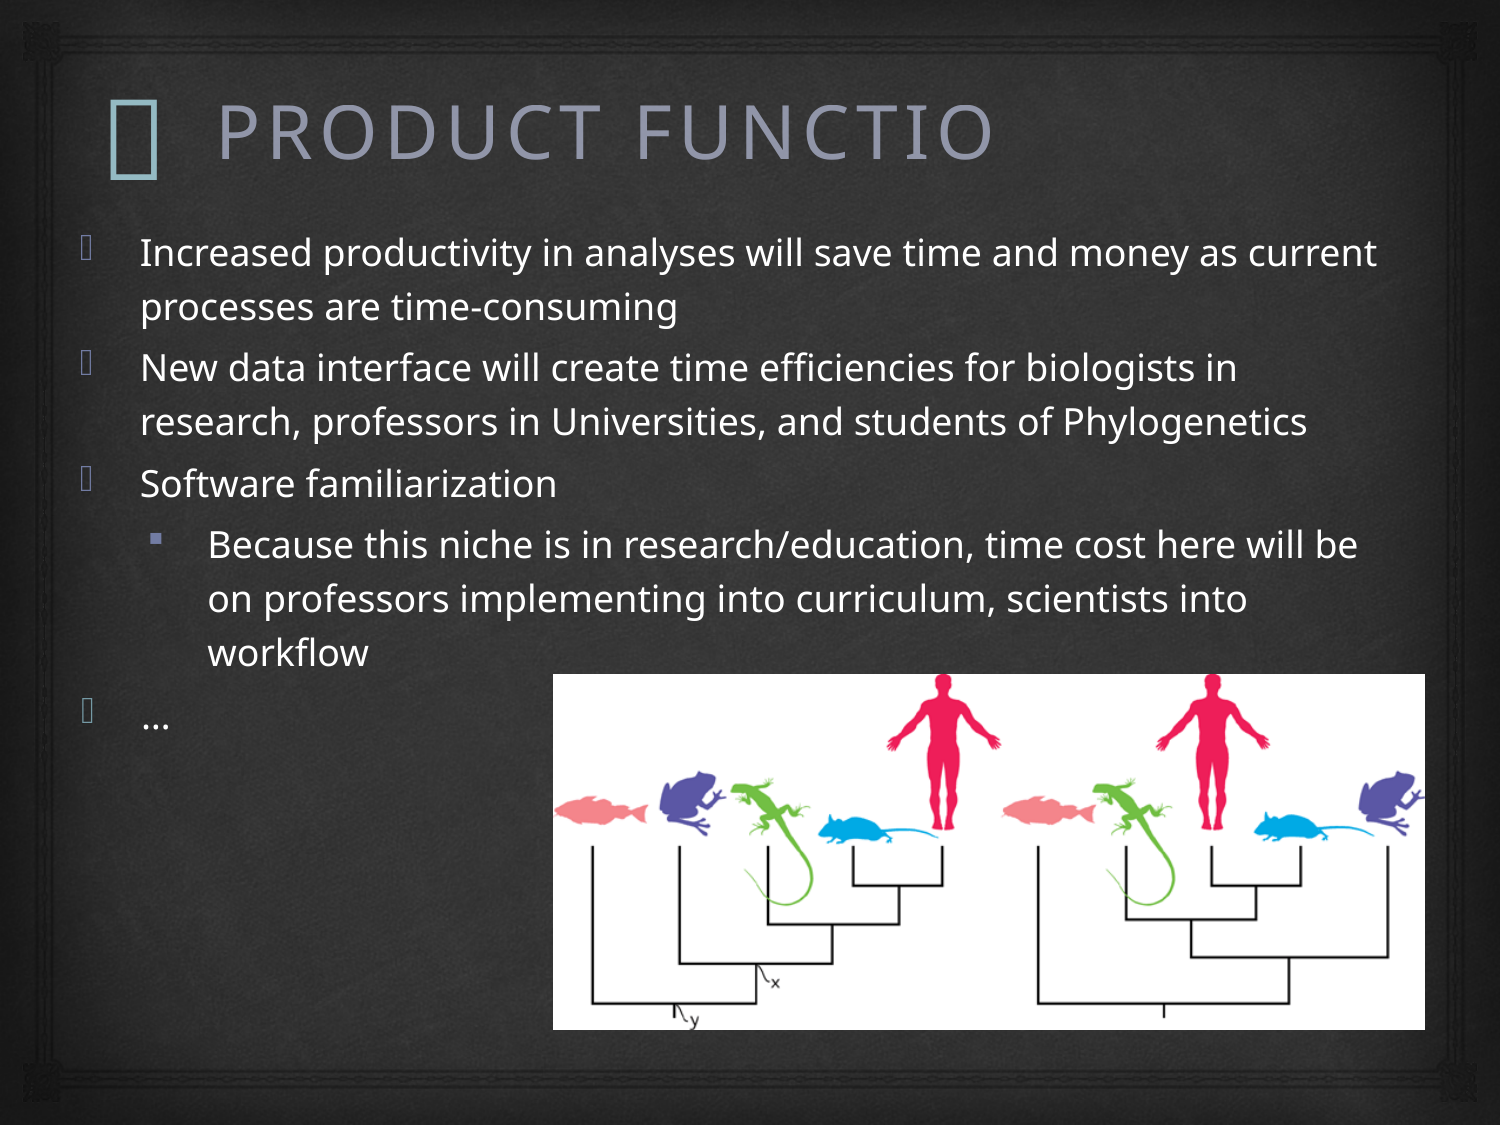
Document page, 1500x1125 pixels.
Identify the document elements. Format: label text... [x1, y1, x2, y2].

text_box … [66, 675, 550, 745]
picture [0, 0, 1500, 1125]
list Product Functions [200, 77, 1381, 162]
list Increased productivity in analyses will save time and money as current processes are time-consuming New data interface will create time efficiencies for biologists in research, professors in Universities, and students of Phylogenetics Software familiarization Because this niche is in research/education, time cost here will be on professors implementing into curriculum, scientists into workflow [64, 212, 1425, 675]
